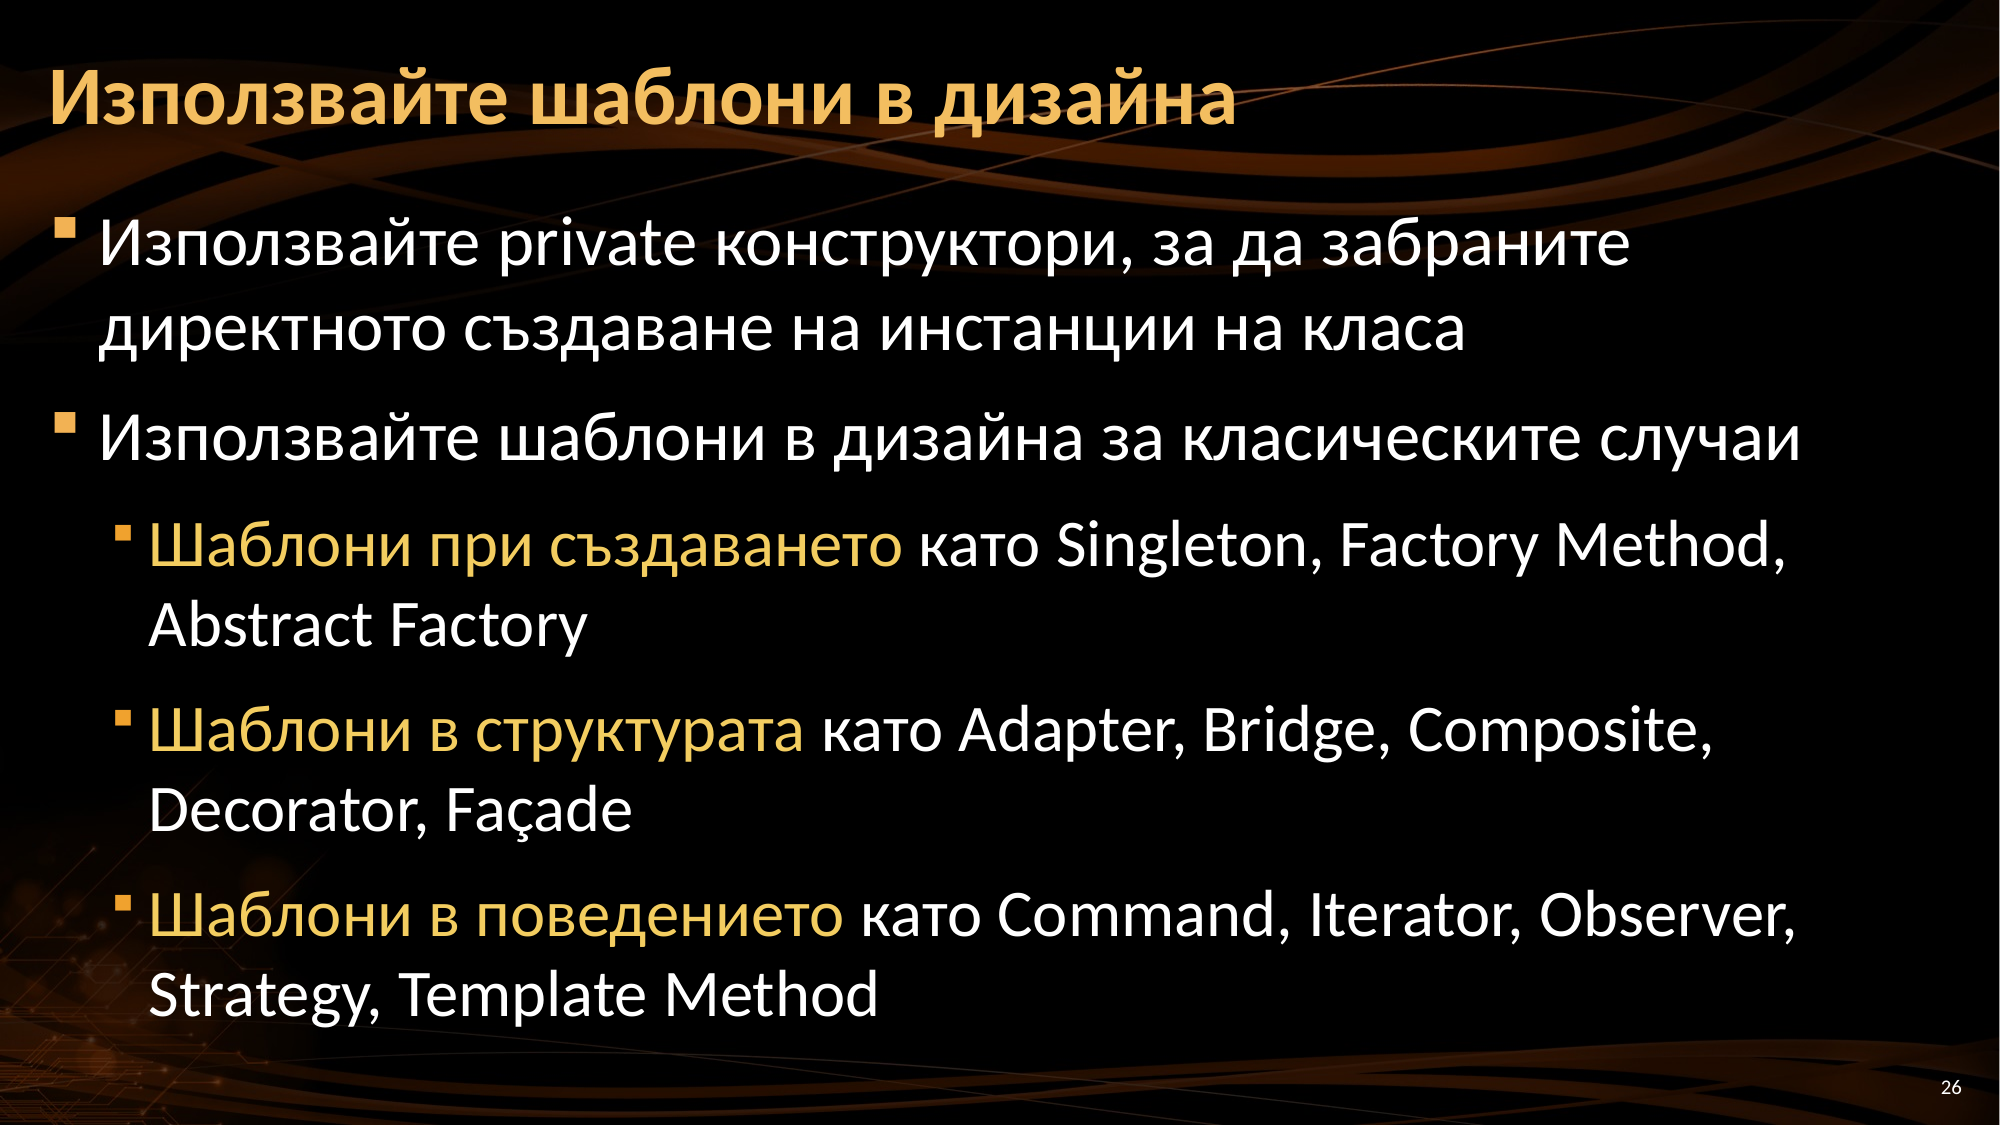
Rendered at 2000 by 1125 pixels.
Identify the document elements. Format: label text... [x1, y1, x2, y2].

picture [0, 0, 2000, 1125]
list Използвайте private конструктори, за да забраните директното създаване на инстанции на класа Използвайте шаблони в дизайна за класическите случаи Шаблони при създаването като Singleton, Factory Method, Abstract Factory Шаблони в структурата като Adapter, Bridge, Composite, Decorator, Façade Шаблони в поведението като Command, Iterator, Observer, Strategy, Template Method [31, 189, 1968, 1103]
slide_number 26 [1897, 1070, 1968, 1103]
title Използвайте шаблони в дизайна [30, 6, 1968, 189]
